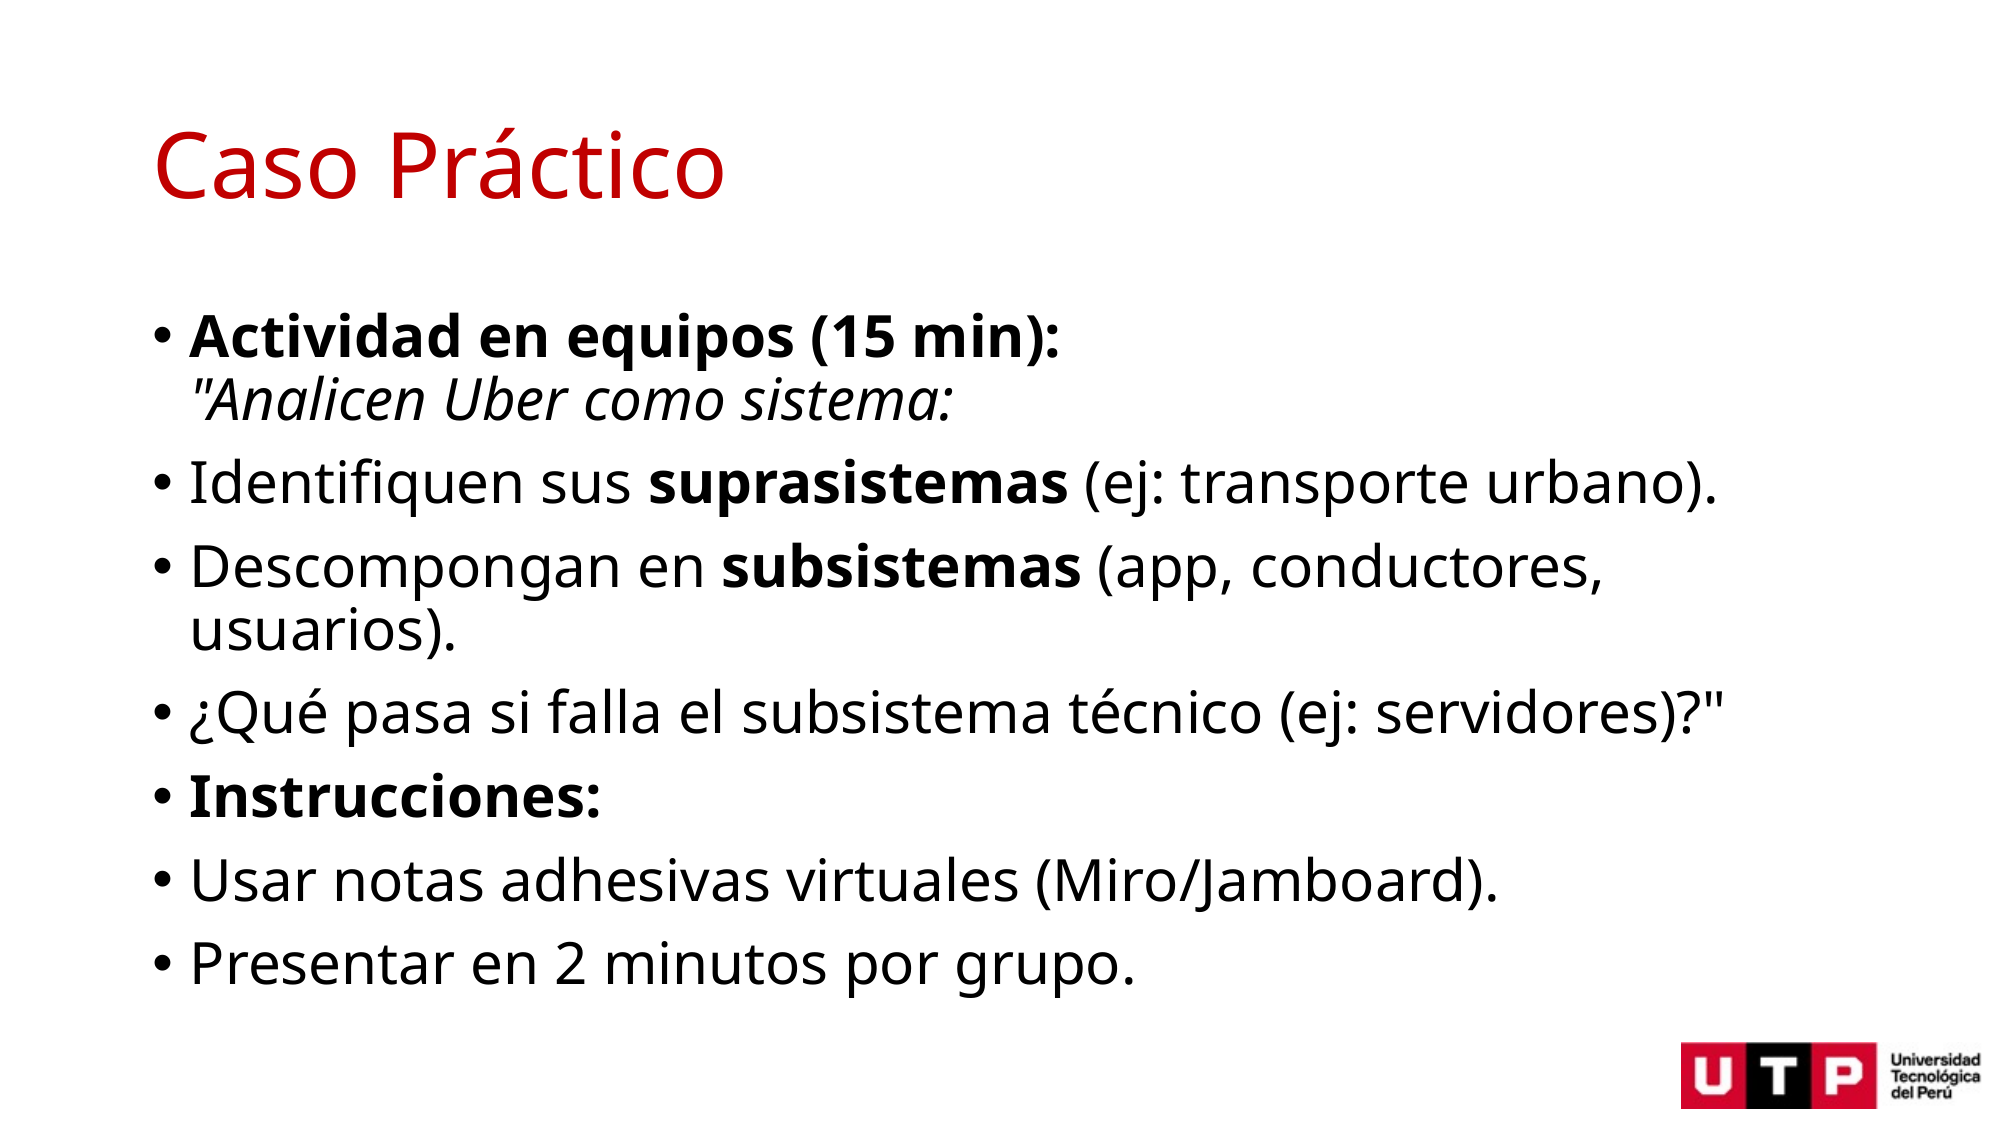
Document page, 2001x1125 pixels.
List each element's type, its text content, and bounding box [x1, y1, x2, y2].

list Actividad en equipos (15 min): "Analicen Uber como sistema: Identifiquen sus suprasistemas (ej: transporte urbano). Descompongan en subsistemas (app, conductores, usuarios). ¿Qué pasa si falla el subsistema técnico (ej: servidores)?" Instrucciones: Usar notas adhesivas virtuales (Miro/Jamboard). Presentar en 2 minutos por grupo. [137, 299, 1863, 1014]
title Caso Práctico [137, 59, 1863, 278]
picture [1680, 1042, 2000, 1109]
